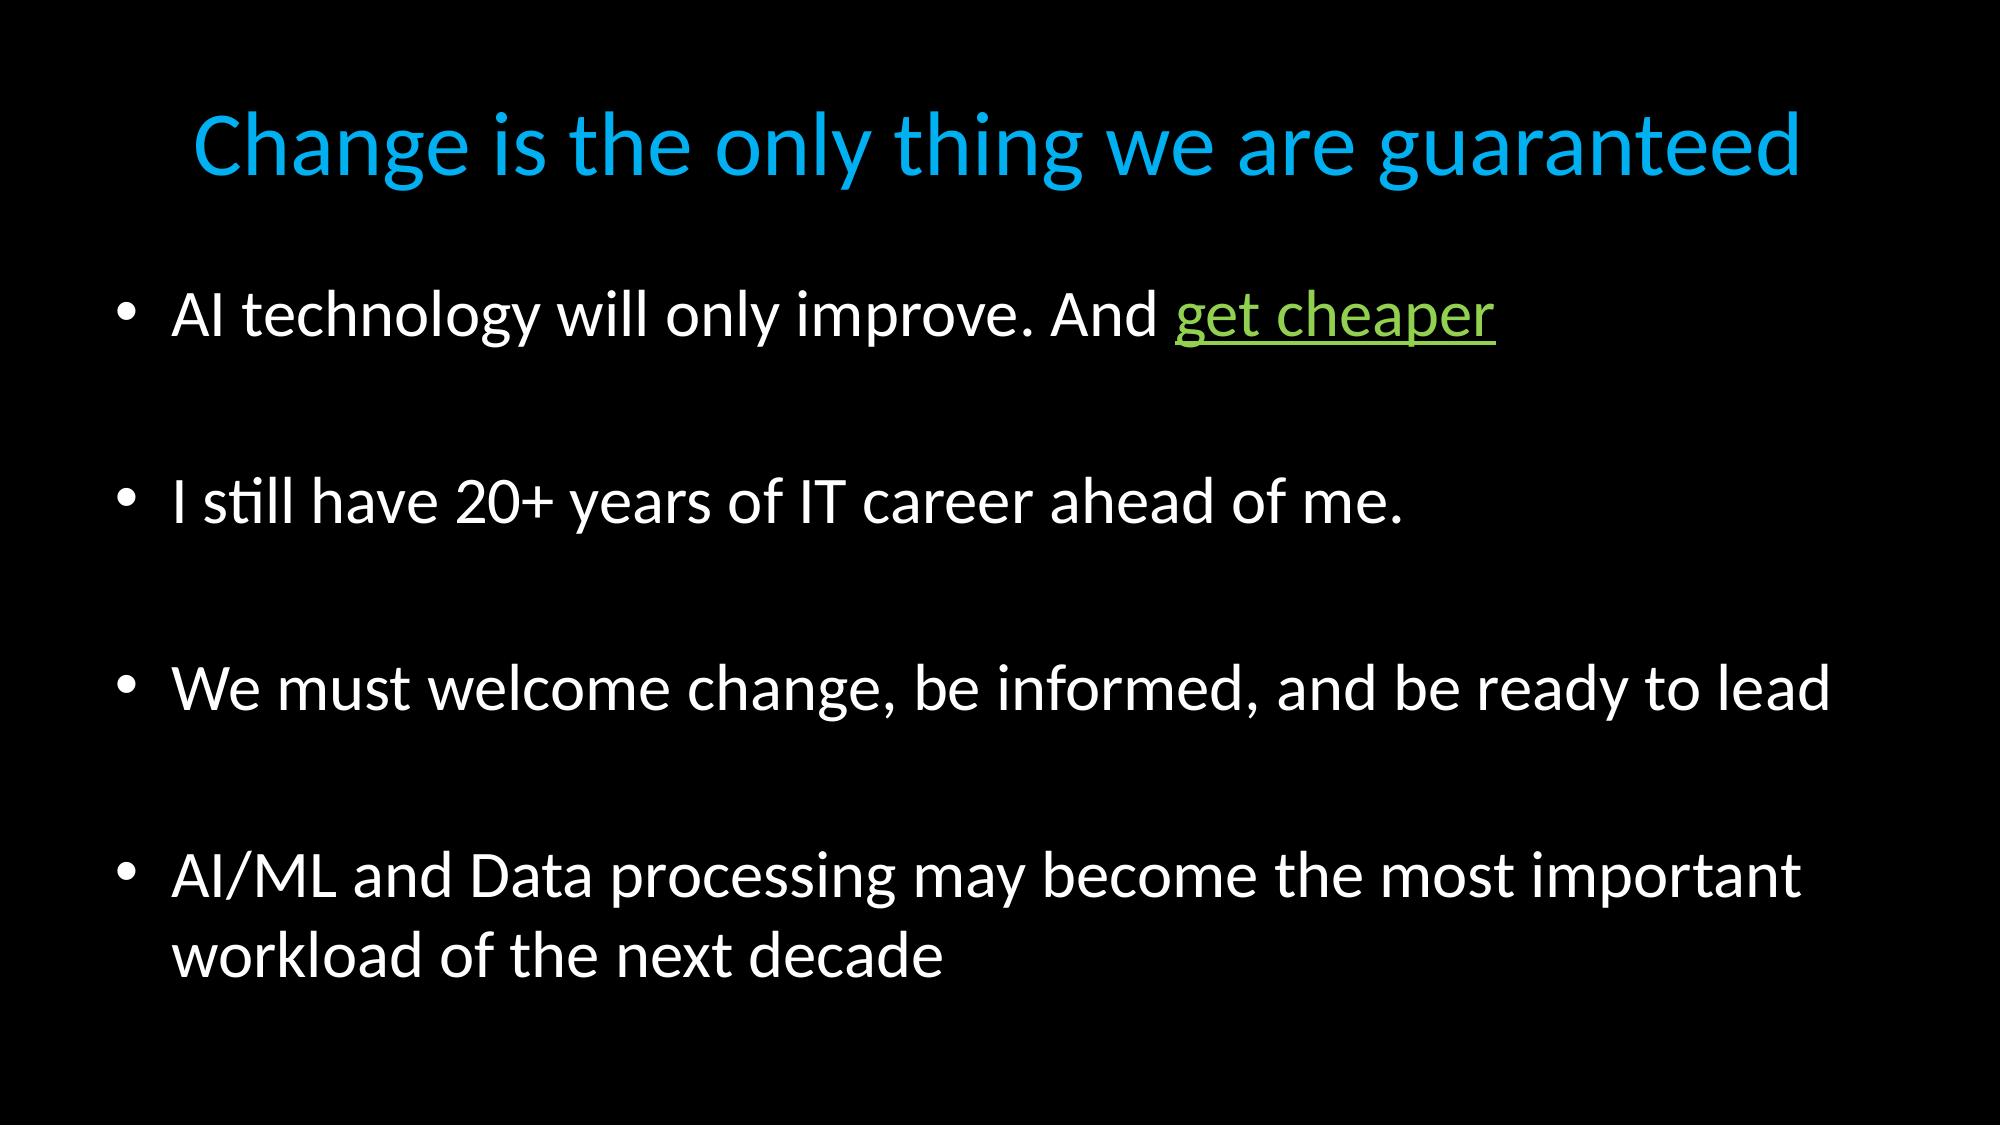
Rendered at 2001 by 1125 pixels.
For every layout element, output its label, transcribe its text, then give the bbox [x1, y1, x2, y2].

list AI technology will only improve. And get cheaper I still have 20+ years of IT career ahead of me. We must welcome change, be informed, and be ready to lead AI/ML and Data processing may become the most important workload of the next decade [99, 262, 1900, 1005]
title Change is the only thing we are guaranteed [99, 45, 1900, 233]
